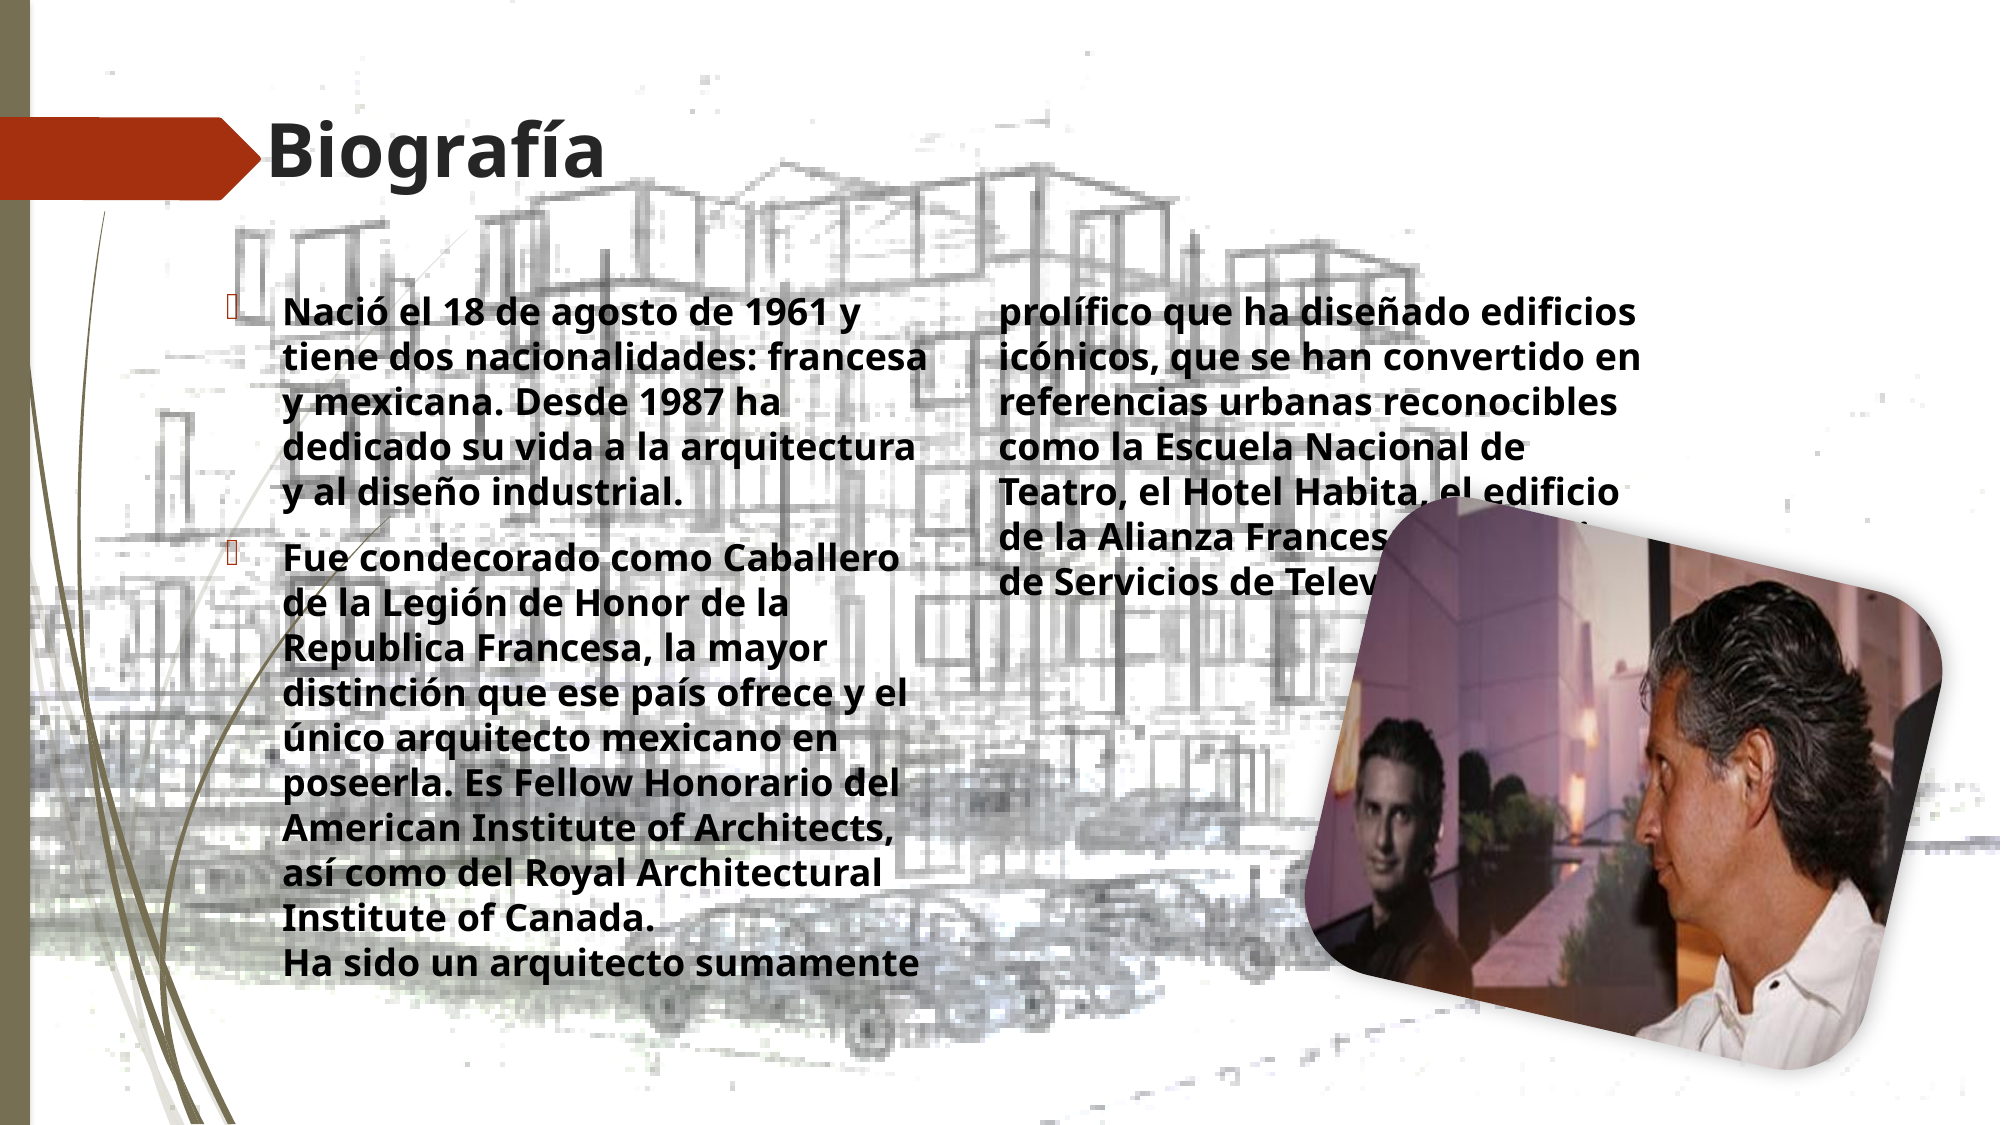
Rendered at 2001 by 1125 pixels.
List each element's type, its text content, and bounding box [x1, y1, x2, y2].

list Nació el 18 de agosto de 1961 y tiene dos nacionalidades: francesa y mexicana. Desde 1987 ha dedicado su vida a la arquitectura y al diseño industrial. Fue condecorado como Caballero de la Legión de Honor de la Republica Francesa, la mayor distinción que ese país ofrece y el único arquitecto mexicano en poseerla. Es Fellow Honorario del American Institute of Architects, así como del Royal Architectural Institute of Canada. Ha sido un arquitecto sumamente prolífico que ha diseñado edificios icónicos, que se han convertido en referencias urbanas reconocibles como la Escuela Nacional de Teatro, el Hotel Habita, el edificio de la Alianza Francesa, el edificio de Servicios de Televisa. [210, 280, 1674, 1028]
title Biografía [250, 94, 1713, 305]
picture [1304, 496, 1943, 1070]
